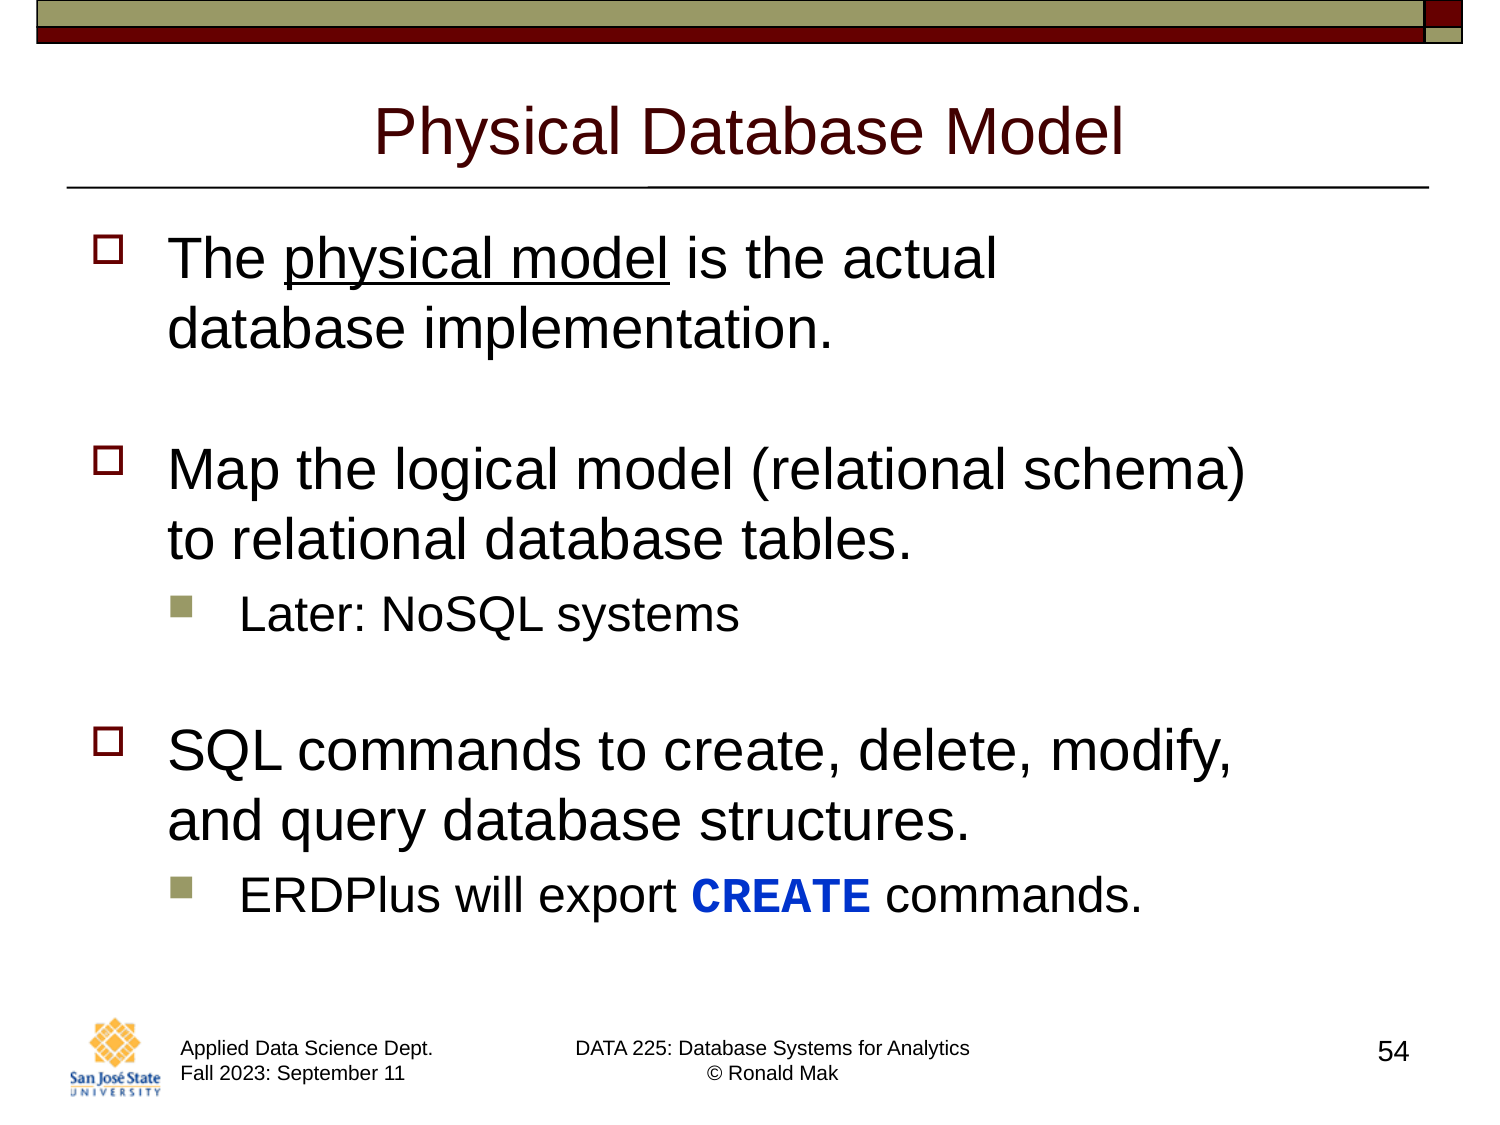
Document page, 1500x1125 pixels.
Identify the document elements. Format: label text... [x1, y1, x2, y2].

slide_number 54 [1112, 1025, 1425, 1100]
title Physical Database Model [75, 67, 1425, 175]
list The physical model is the actual database implementation. Map the logical model (relational schema) to relational database tables. Later: NoSQL systems SQL commands to create, delete, modify, and query database structures. ERDPlus will export CREATE commands. [75, 212, 1425, 1006]
picture [60, 1012, 166, 1112]
